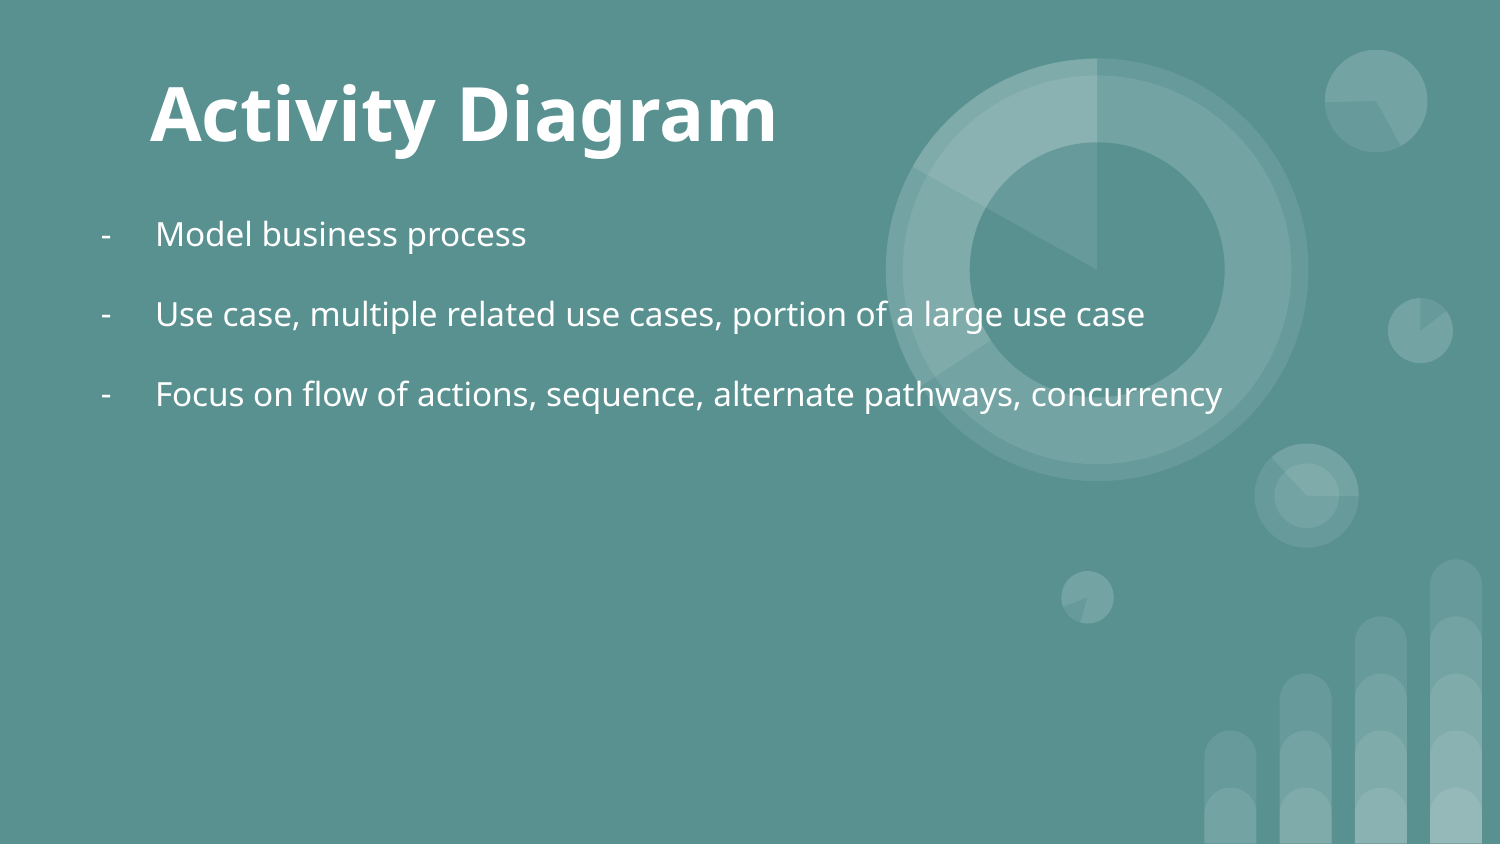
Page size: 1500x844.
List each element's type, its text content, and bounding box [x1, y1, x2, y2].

title Activity Diagram [135, 67, 1387, 157]
subtitle Model business process Use case, multiple related use cases, portion of a large use case Focus on flow of actions, sequence, alternate pathways, concurrency [65, 198, 1422, 798]
